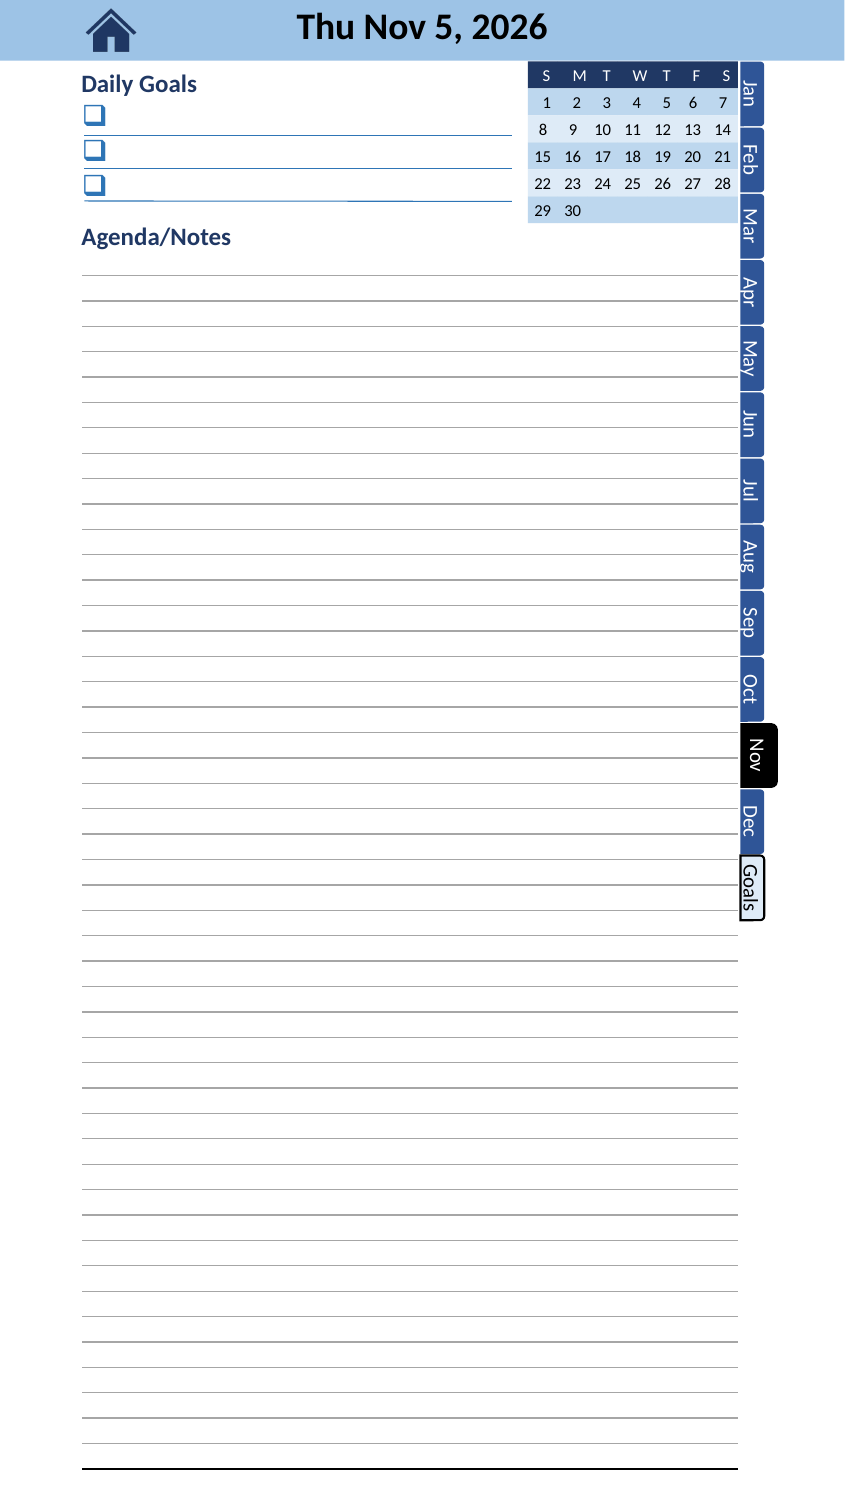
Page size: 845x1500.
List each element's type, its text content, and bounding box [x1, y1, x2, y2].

picture [82, 1, 140, 59]
list Thu Nov 5, 2026 [190, 0, 655, 61]
